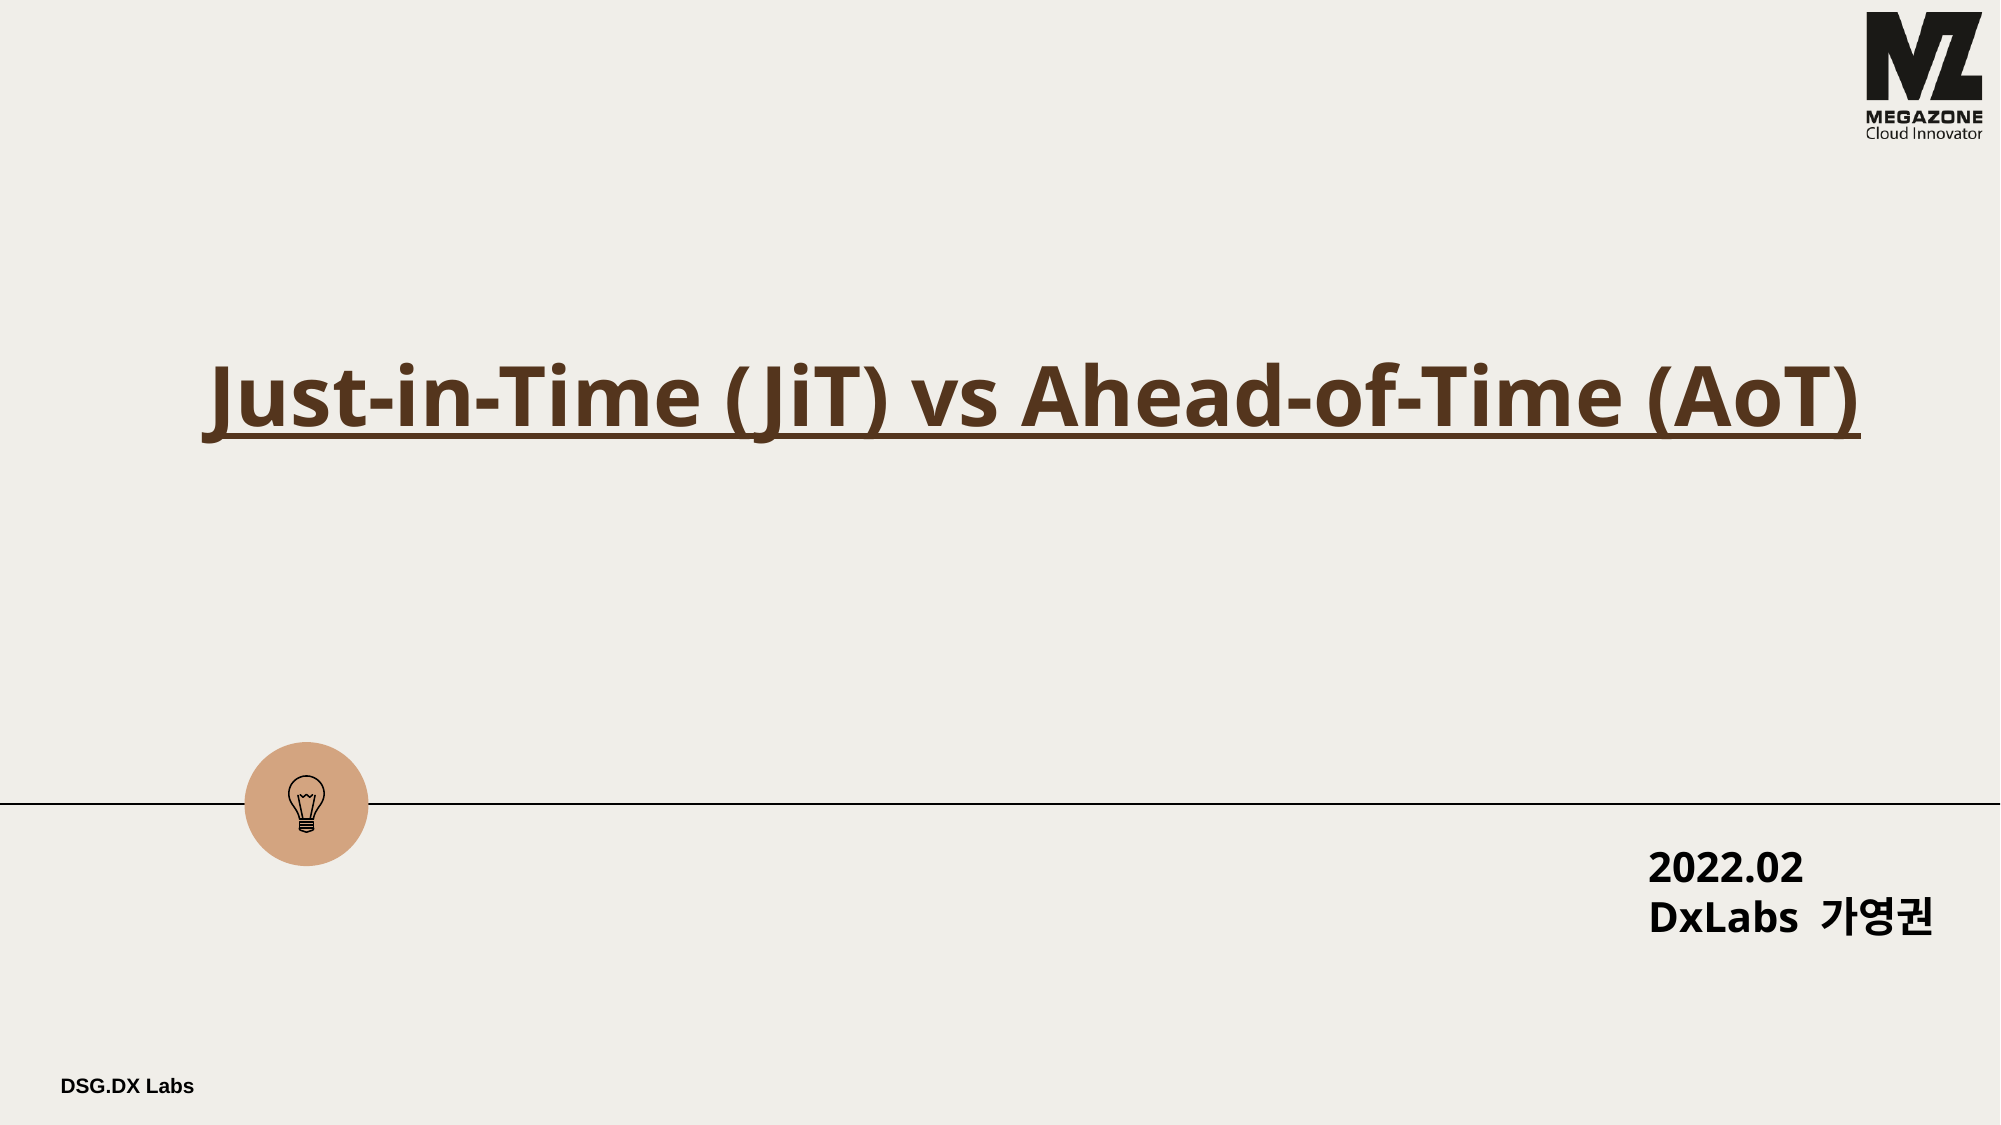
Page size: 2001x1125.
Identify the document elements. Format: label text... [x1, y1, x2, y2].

text_box 2022.02 DxLabs 가영권 [1629, 831, 2000, 893]
title Just-in-Time (JiT) vs Ahead-of-Time (AoT) [177, 317, 1893, 572]
